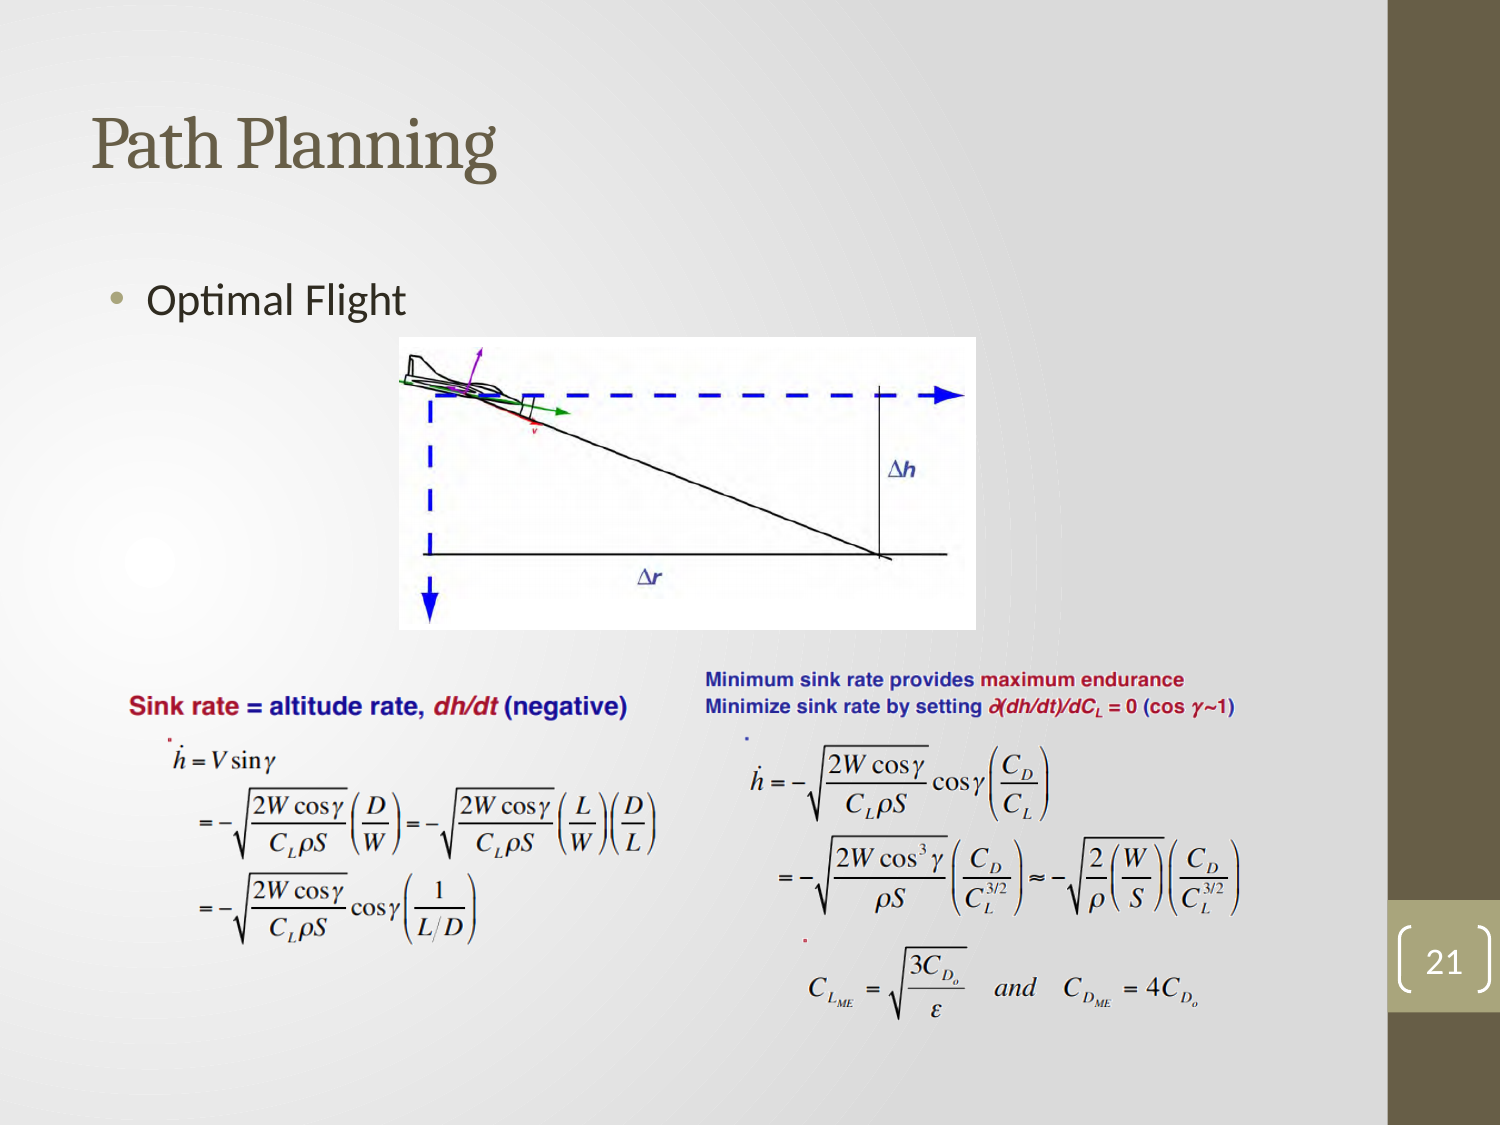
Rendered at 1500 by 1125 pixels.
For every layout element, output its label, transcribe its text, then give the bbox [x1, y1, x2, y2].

slide_number 21 [1397, 925, 1492, 994]
picture [699, 661, 1276, 1045]
title Path Planning [75, 45, 1325, 233]
picture [399, 336, 977, 631]
picture [124, 683, 676, 963]
